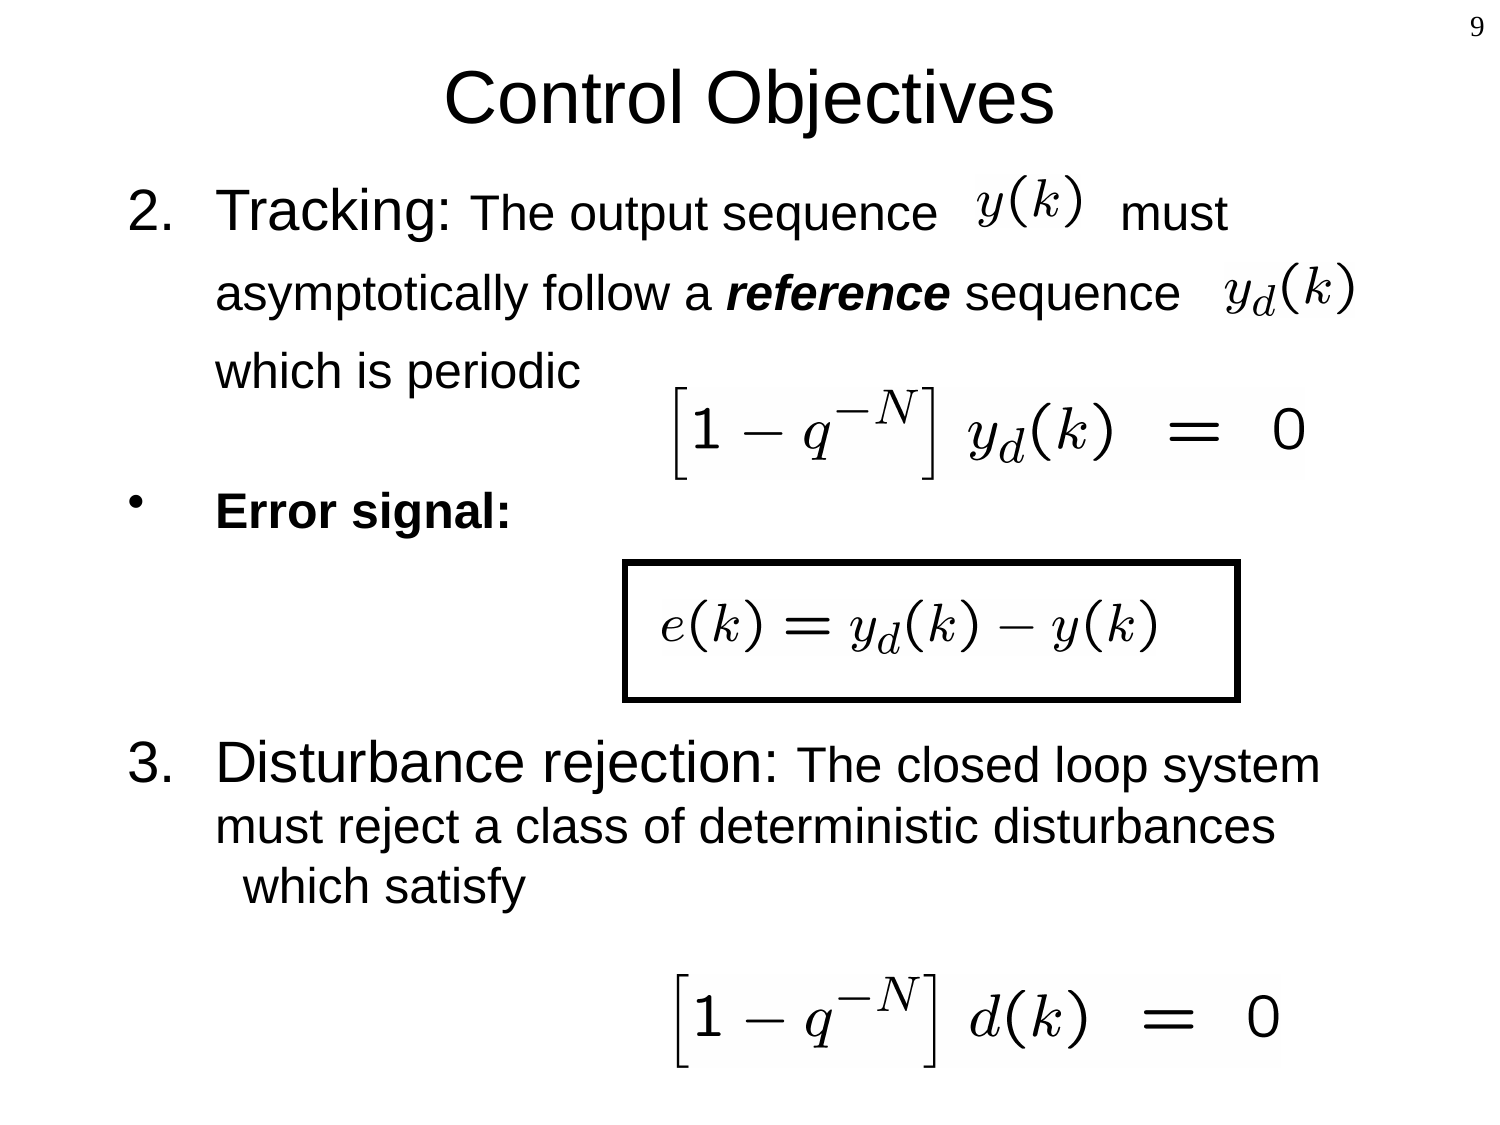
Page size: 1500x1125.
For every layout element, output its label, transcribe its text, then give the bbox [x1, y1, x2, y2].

picture [974, 174, 1081, 229]
picture [674, 387, 1305, 481]
picture [1224, 262, 1355, 319]
picture [662, 599, 1156, 656]
text_box [624, 562, 1238, 700]
title Control Objectives [112, 0, 1388, 143]
picture [674, 974, 1281, 1068]
slide_number 9 [1388, 0, 1500, 76]
list 2. Tracking: The output sequence must asymptotically follow a reference sequence which is periodic Error signal: 3. Disturbance rejection: The closed loop system must reject a class of deterministic disturbances which satisfy [112, 143, 1438, 1088]
